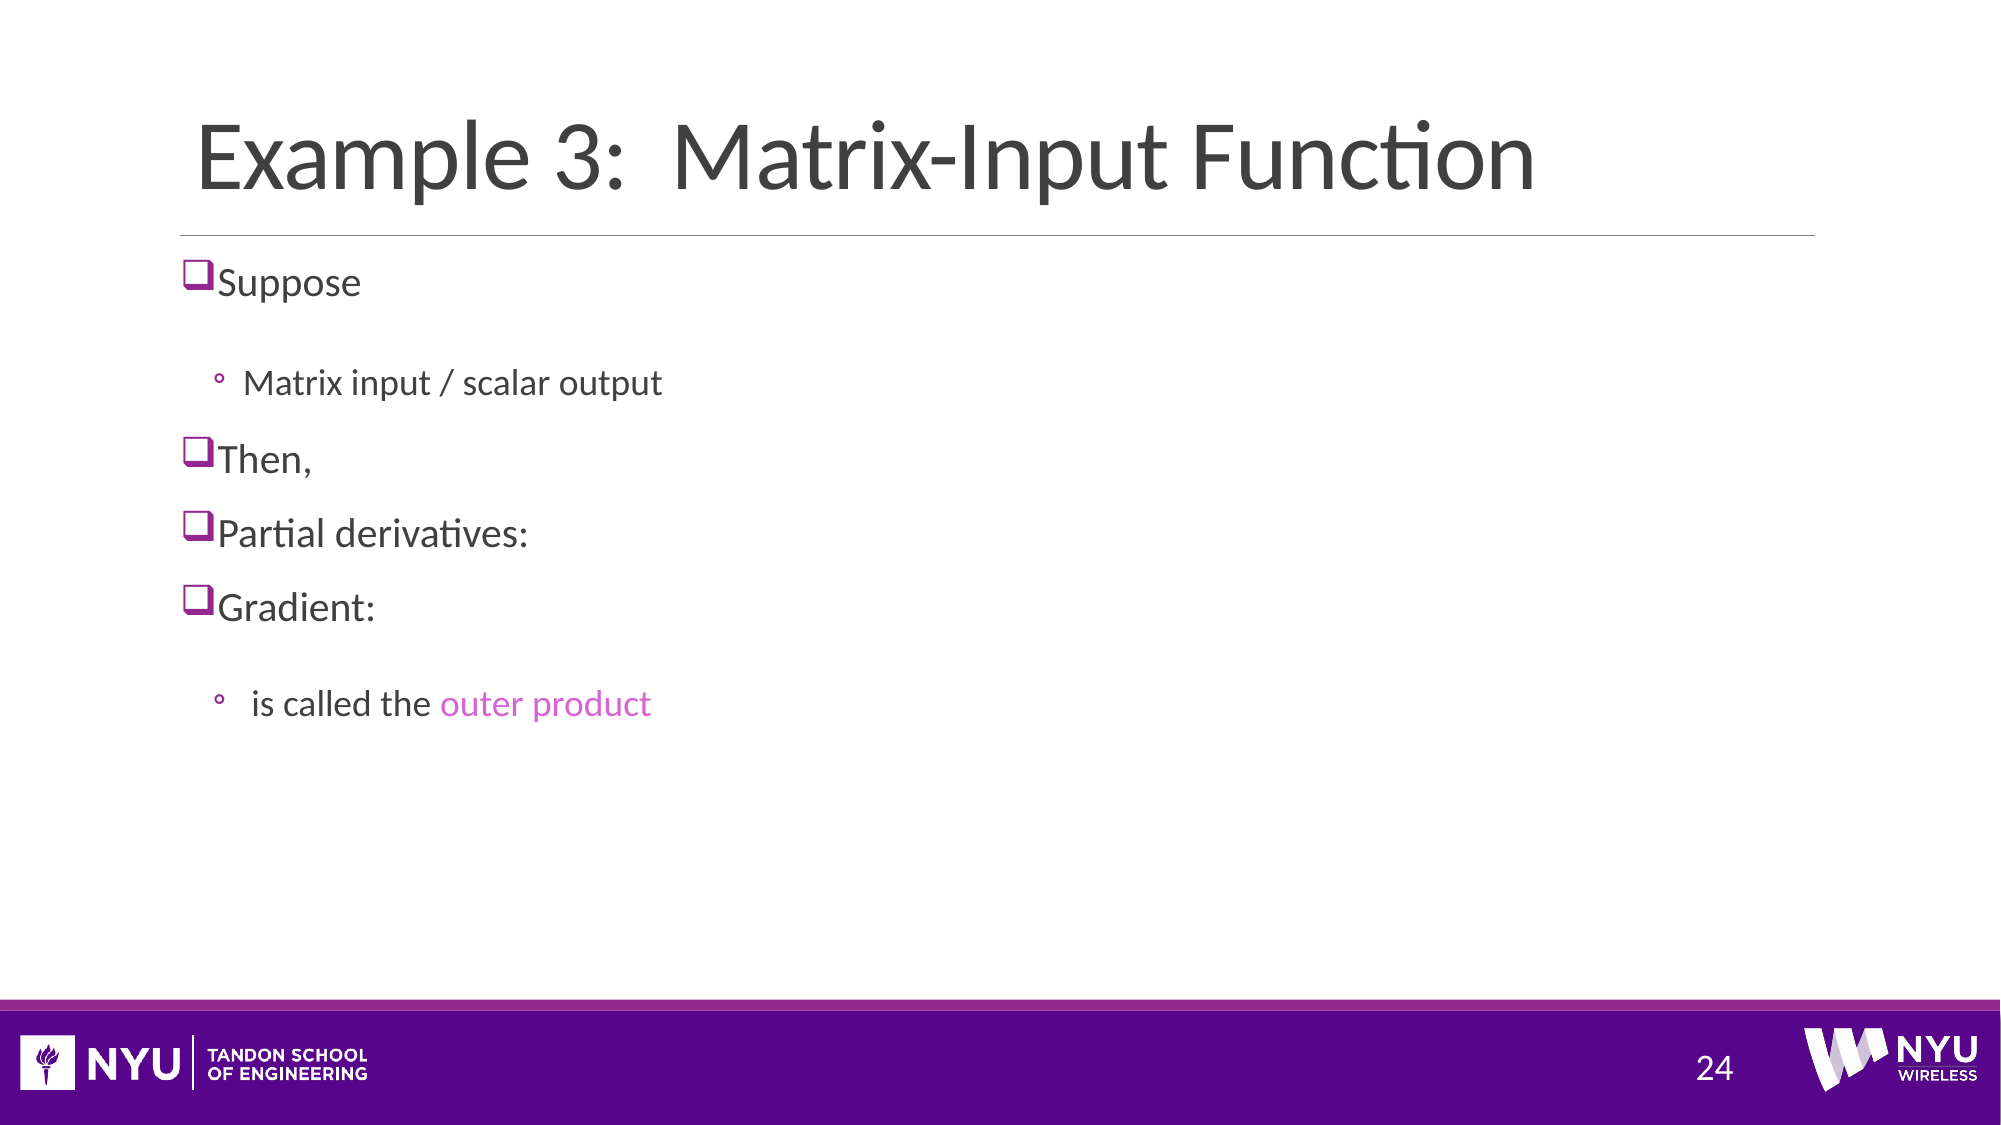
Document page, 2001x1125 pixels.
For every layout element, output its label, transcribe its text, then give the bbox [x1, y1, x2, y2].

title Example 3: Matrix-Input Function [180, 47, 1830, 218]
slide_number 24 [1533, 1035, 1749, 1096]
